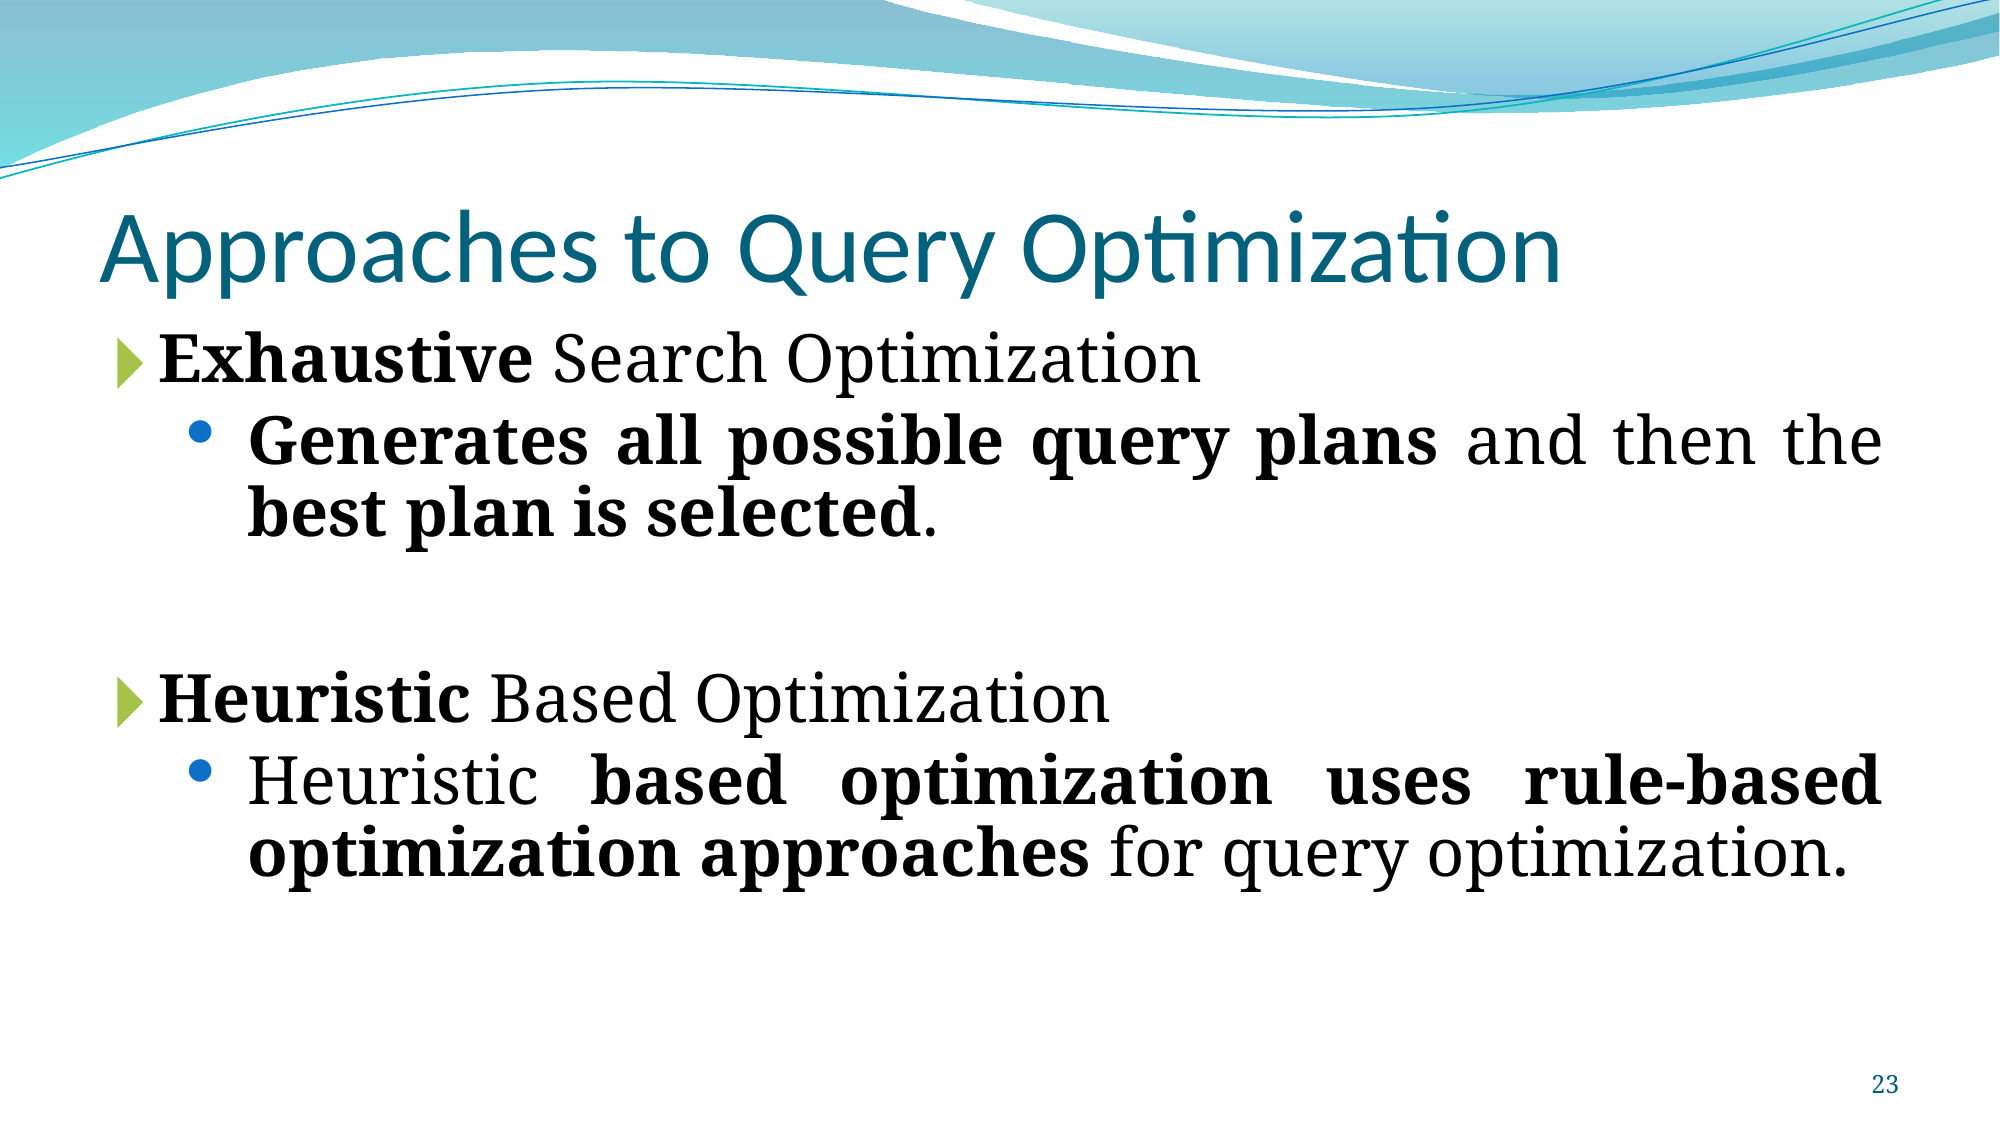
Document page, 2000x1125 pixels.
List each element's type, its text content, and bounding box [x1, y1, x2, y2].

title Approaches to Query Optimization [99, 115, 1900, 303]
slide_number 23 [1732, 1042, 1900, 1103]
list Exhaustive Search Optimization Generates all possible query plans and then the best plan is selected. Heuristic Based Optimization Heuristic based optimization uses rule-based optimization approaches for query optimization. [99, 317, 1900, 1038]
